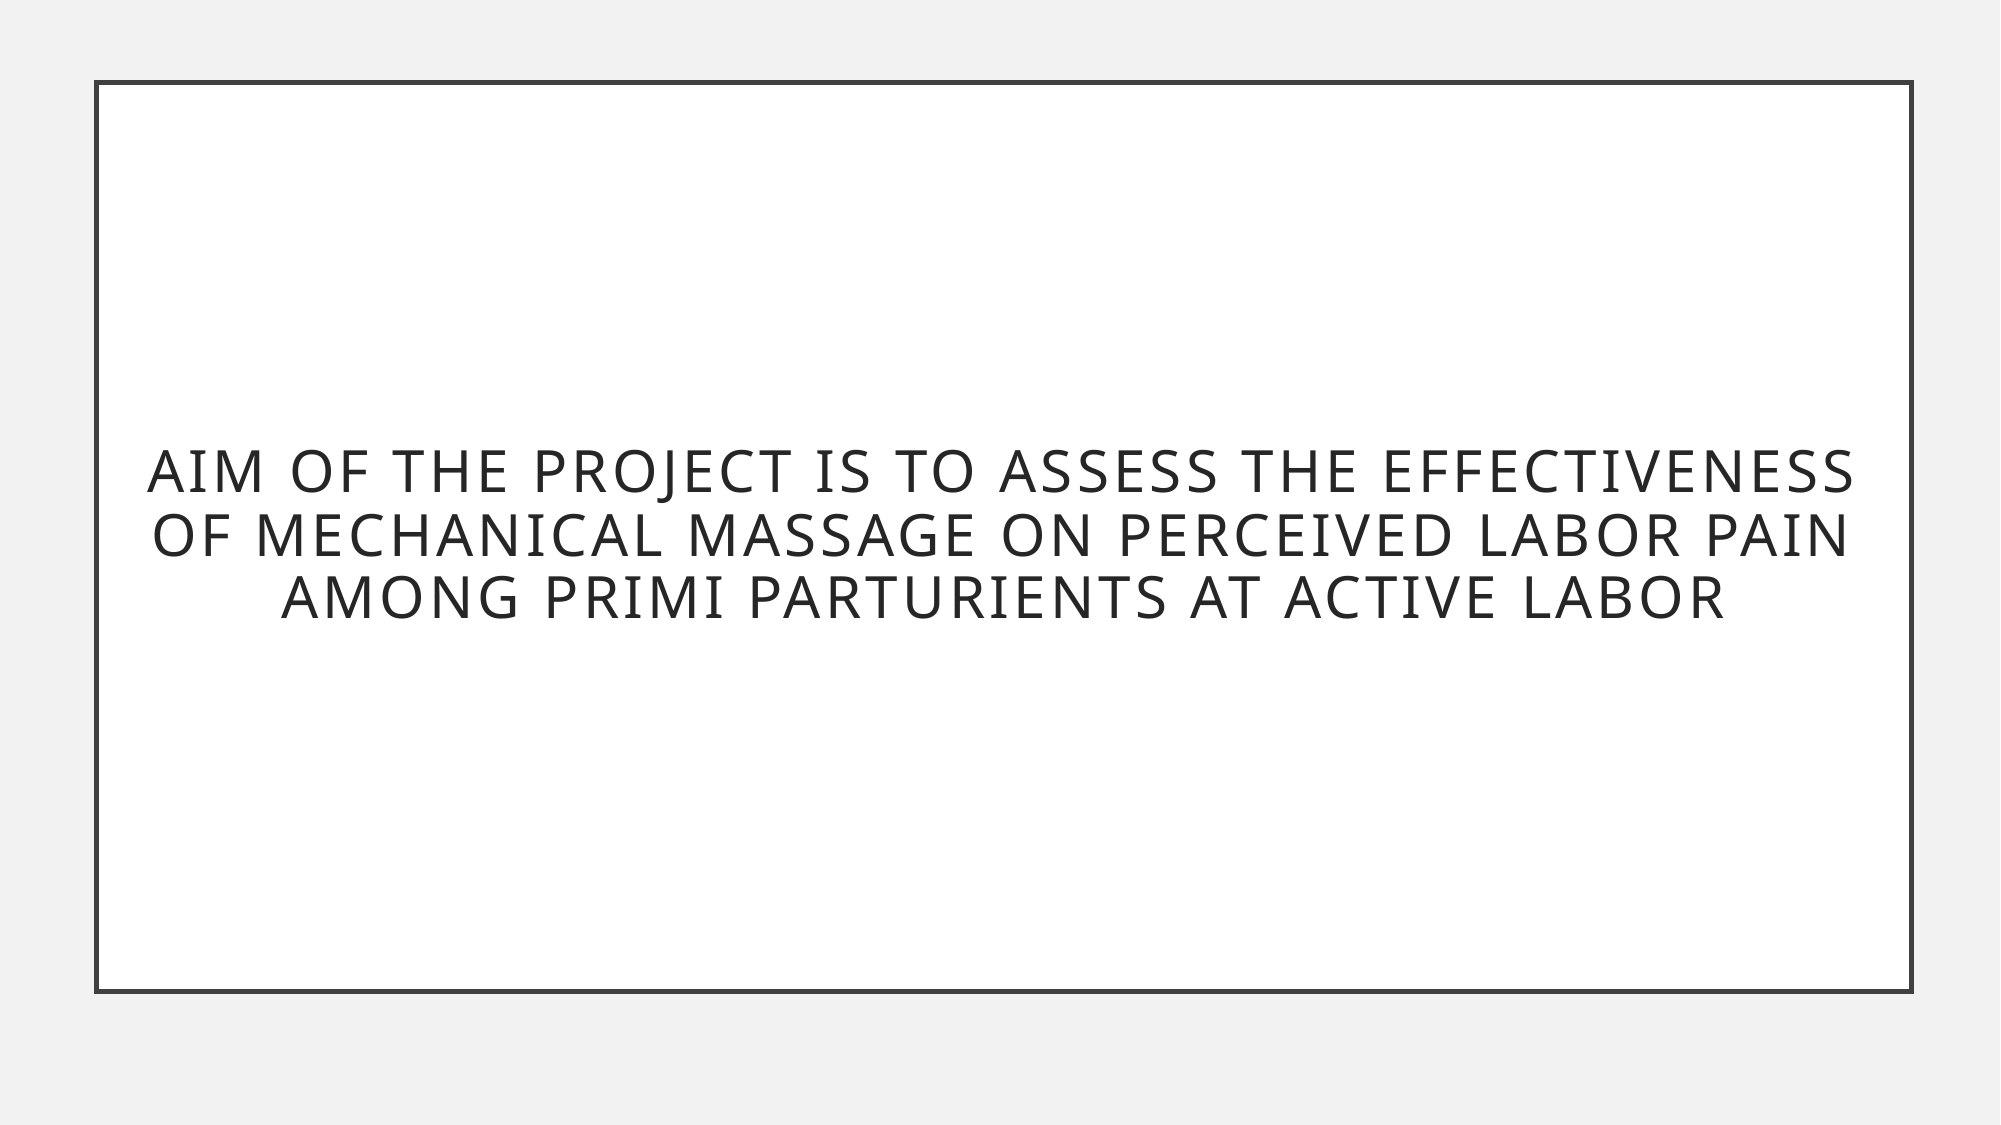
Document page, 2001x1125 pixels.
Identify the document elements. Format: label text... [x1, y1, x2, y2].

title Aim of the project is to assess the effectiveness of mechanical massage on perceived labor pain among primi parturients at active labor [94, 80, 1914, 994]
